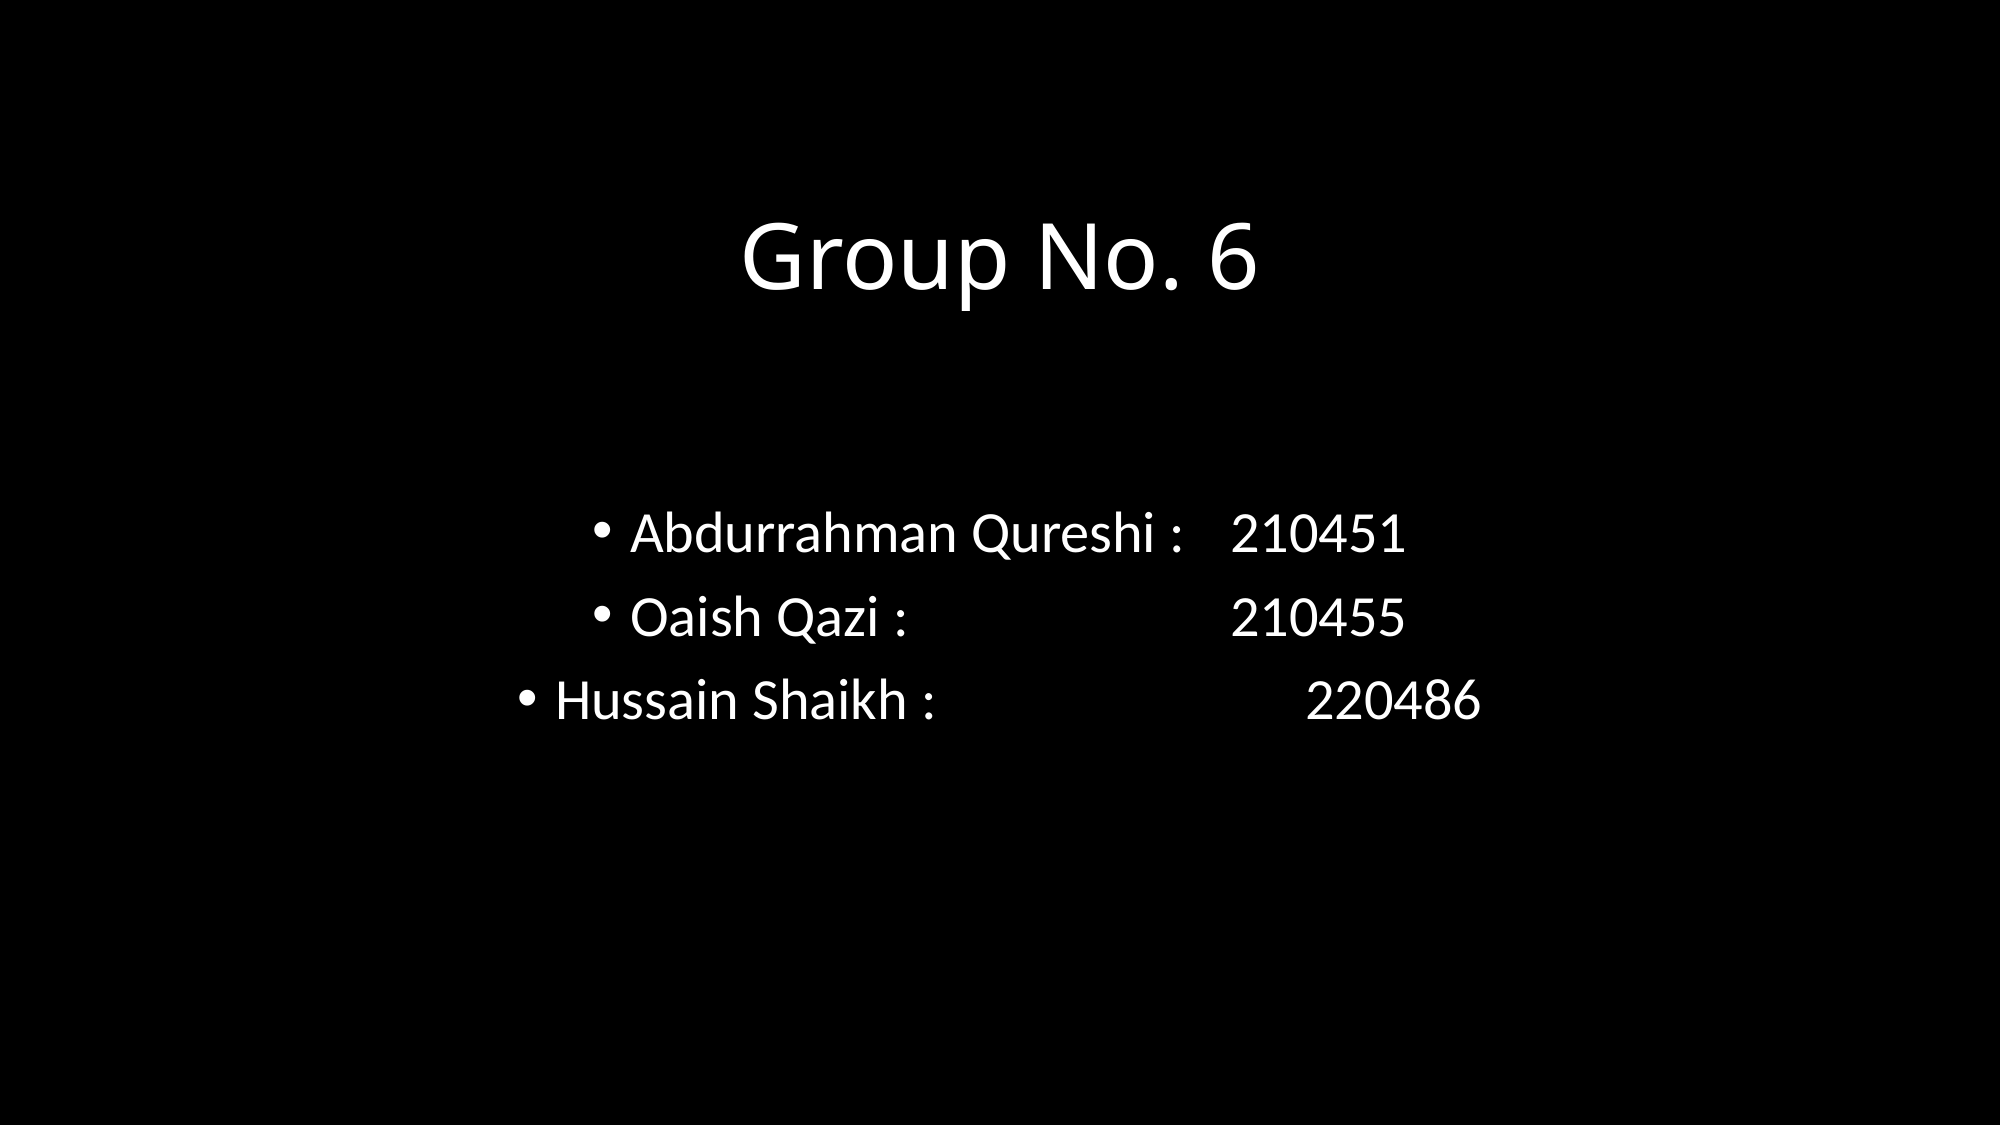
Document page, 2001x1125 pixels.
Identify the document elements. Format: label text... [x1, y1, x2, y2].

list Abdurrahman Qureshi : 210451 Oaish Qazi : 210455 Hussain Shaikh : 220486 [137, 403, 1863, 1014]
title Group No. 6 [137, 59, 1863, 403]
